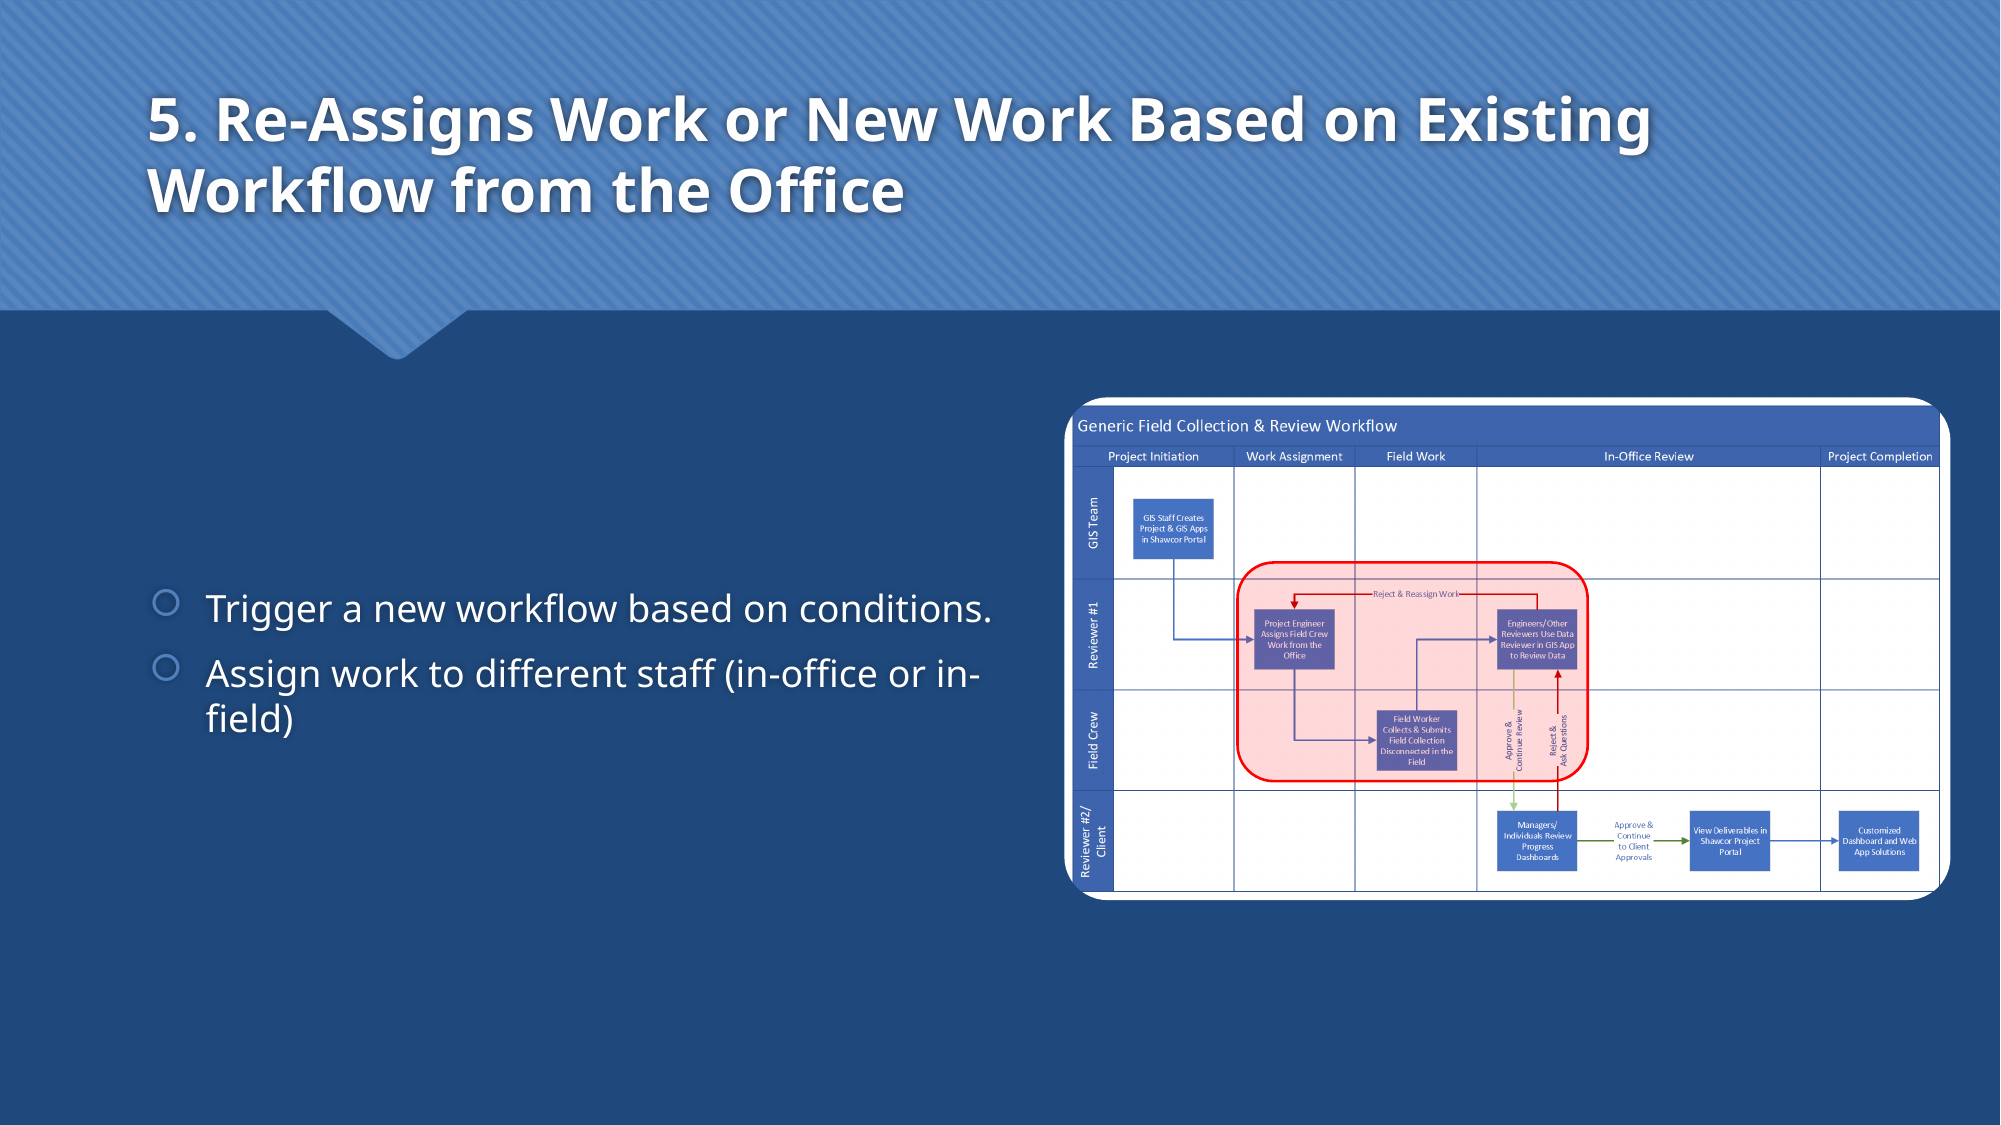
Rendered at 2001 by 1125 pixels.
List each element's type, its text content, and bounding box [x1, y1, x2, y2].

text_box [1064, 397, 1951, 901]
list Trigger a new workflow based on conditions. Assign work to different staff (in-office or in-field) [134, 364, 1038, 962]
title 5. Re-Assigns Work or New Work Based on Existing Workflow from the Office [132, 73, 1868, 233]
